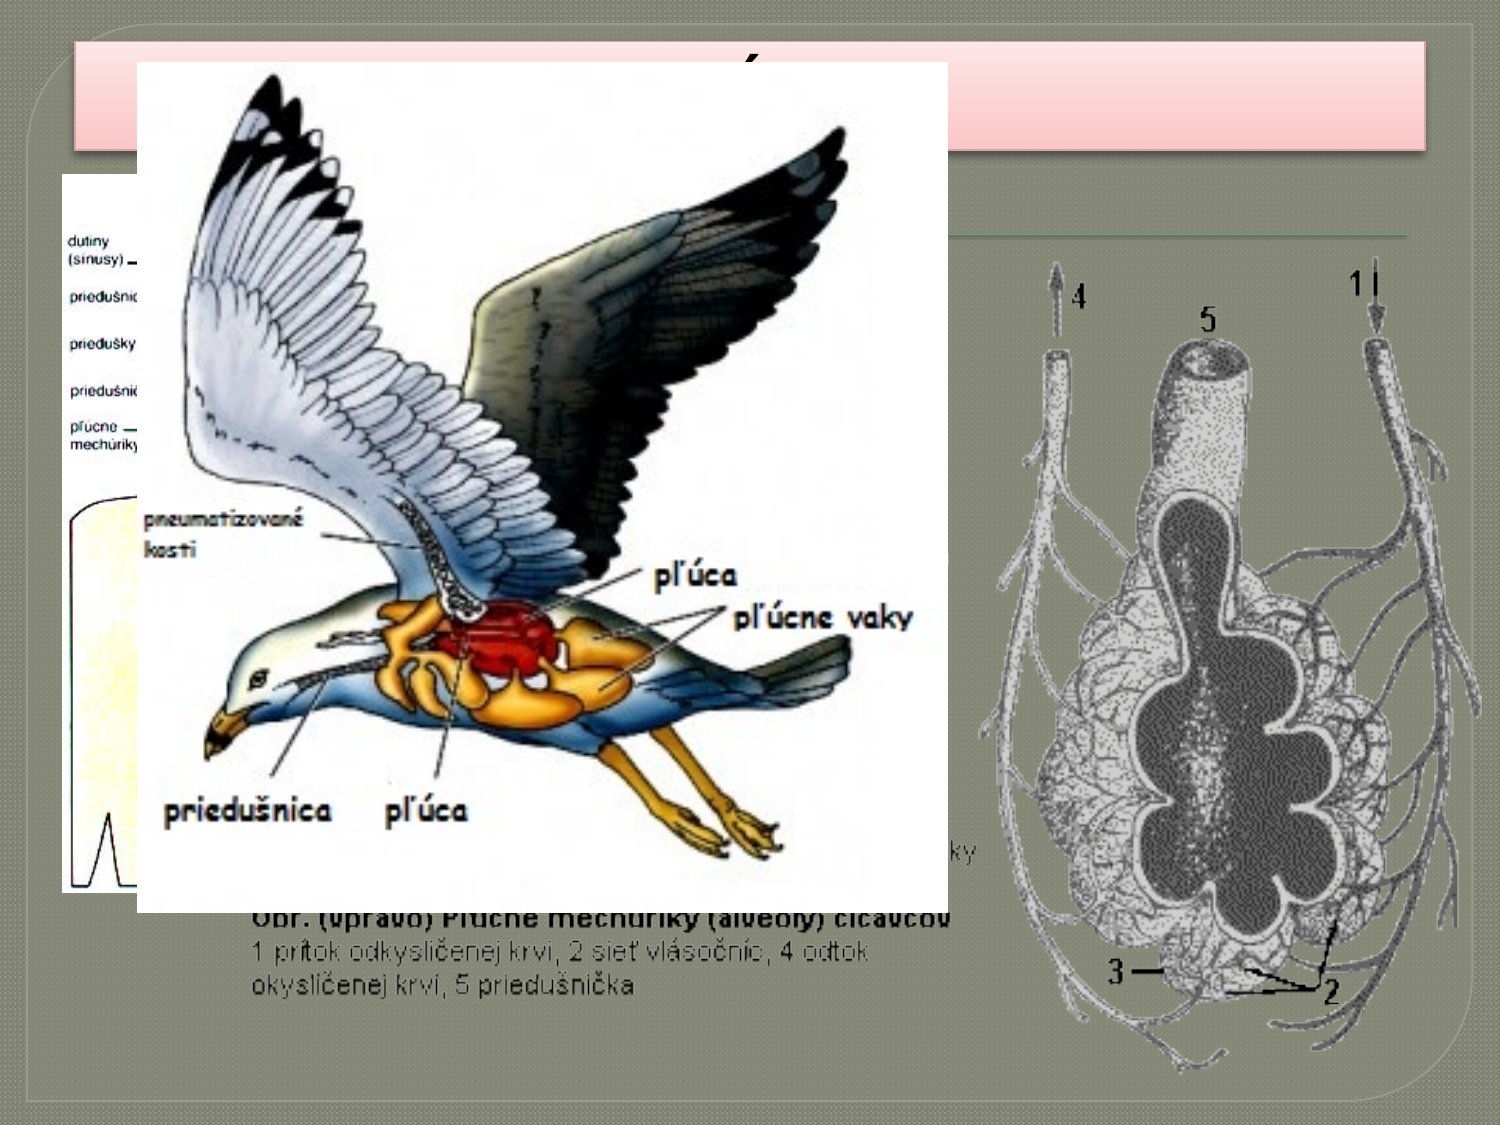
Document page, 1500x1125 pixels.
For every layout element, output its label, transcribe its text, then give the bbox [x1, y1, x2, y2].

title PĽÚCA [74, 41, 1426, 151]
picture [62, 62, 1500, 1088]
